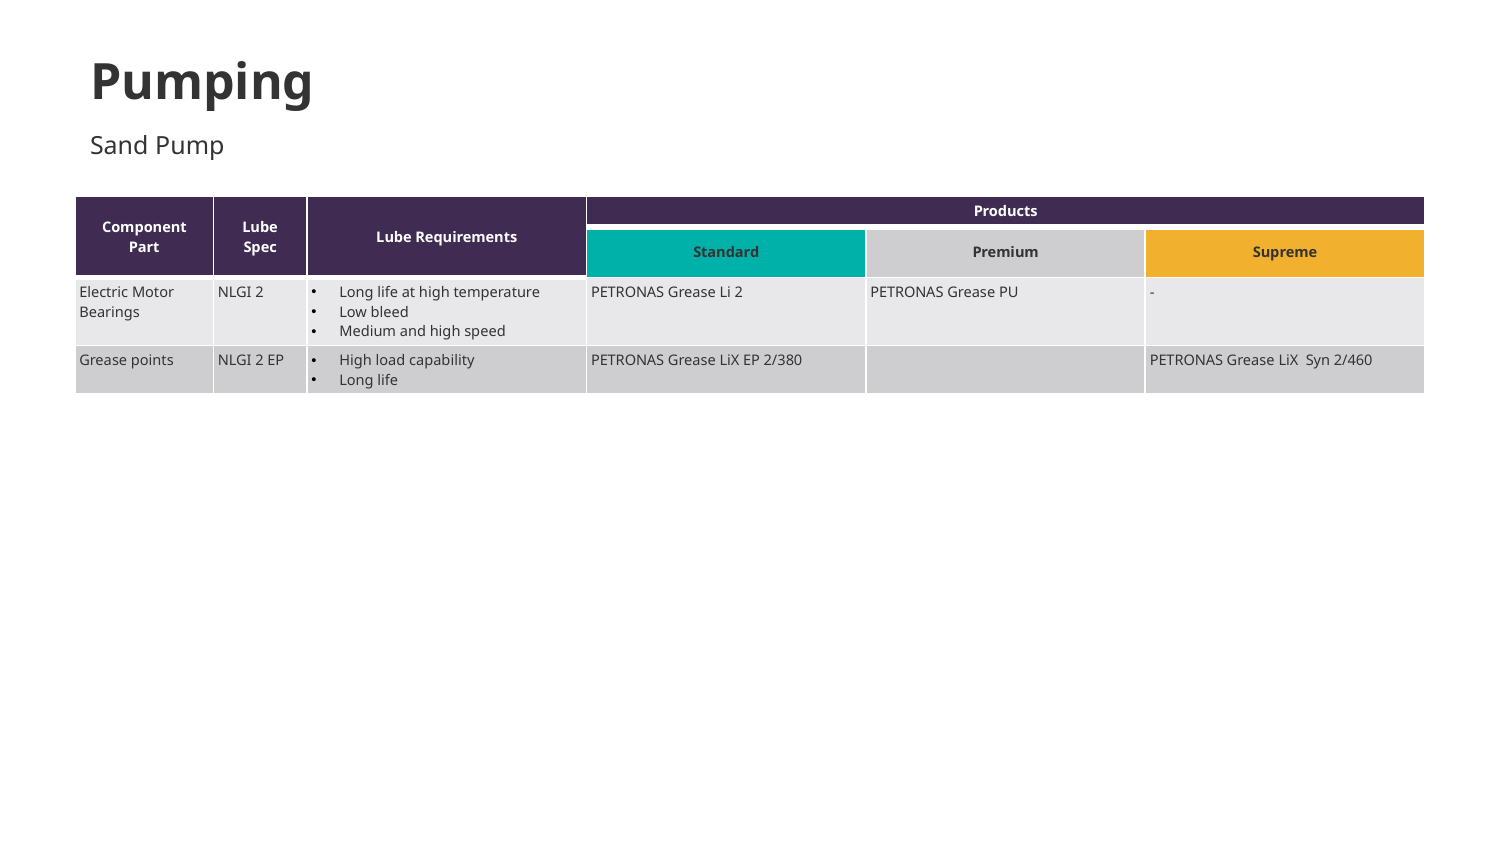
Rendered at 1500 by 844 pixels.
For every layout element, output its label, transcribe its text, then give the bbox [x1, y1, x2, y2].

table_cell Premium [867, 230, 1144, 277]
table_cell NLGI 2 [214, 280, 306, 345]
table_cell Supreme [1146, 230, 1424, 277]
table_header Products [587, 197, 1424, 224]
title Pumping [75, 46, 1425, 113]
table_cell Standard [587, 230, 865, 277]
table_cell PETRONAS Grease LiX EP 2/380 [587, 346, 865, 393]
table_cell PETRONAS Grease PU [867, 278, 1144, 345]
table_header Component Part [76, 197, 213, 275]
table_cell Electric Motor Bearings [76, 280, 213, 345]
table_cell PETRONAS Grease LiX Syn 2/460 [1146, 346, 1424, 393]
table_header Lube Spec [214, 197, 306, 275]
table_cell NLGI 2 EP [214, 346, 306, 393]
table_cell PETRONAS Grease Li 2 [587, 278, 865, 345]
list Sand Pump [75, 121, 1425, 195]
table_cell Long life at high temperature Low bleed Medium and high speed [308, 280, 586, 345]
table_cell [867, 346, 1144, 393]
table_header Lube Requirements [308, 197, 586, 275]
table_cell Grease points [76, 346, 213, 393]
table_cell High load capability Long life [308, 346, 586, 393]
table_cell - [1146, 278, 1424, 345]
